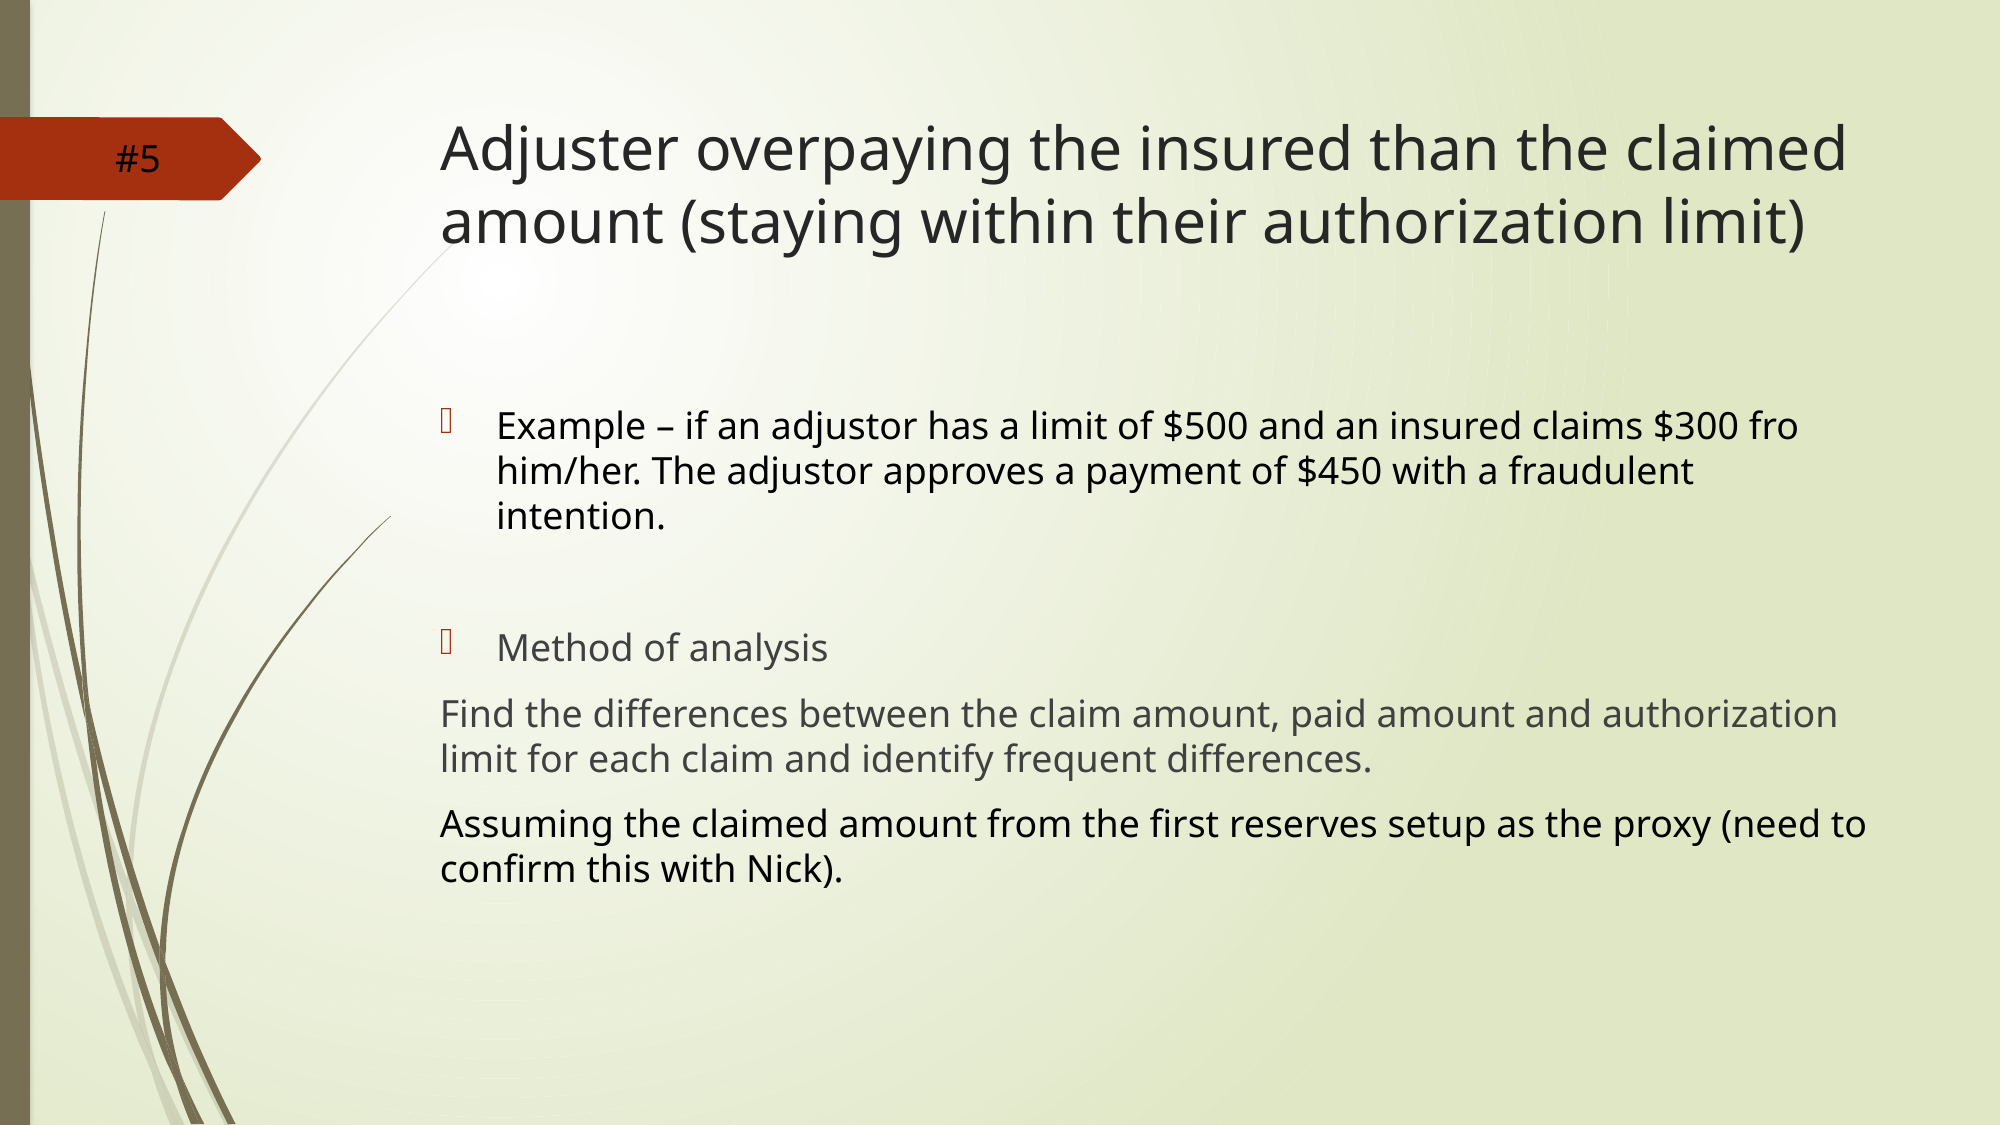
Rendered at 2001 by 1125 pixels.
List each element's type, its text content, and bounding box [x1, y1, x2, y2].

title Adjuster overpaying the insured than the claimed amount (staying within their authorization limit) [425, 102, 1888, 313]
text_box Example – if an adjustor has a limit of $500 and an insured claims $300 fro him/her. The adjustor approves a payment of $450 with a fraudulent intention. Method of analysis Find the differences between the claim amount, paid amount and authorization limit for each claim and identify frequent differences. Assuming the claimed amount from the first reserves setup as the proxy (need to confirm this with Nick). [424, 394, 1888, 972]
text_box #5 [100, 128, 251, 188]
